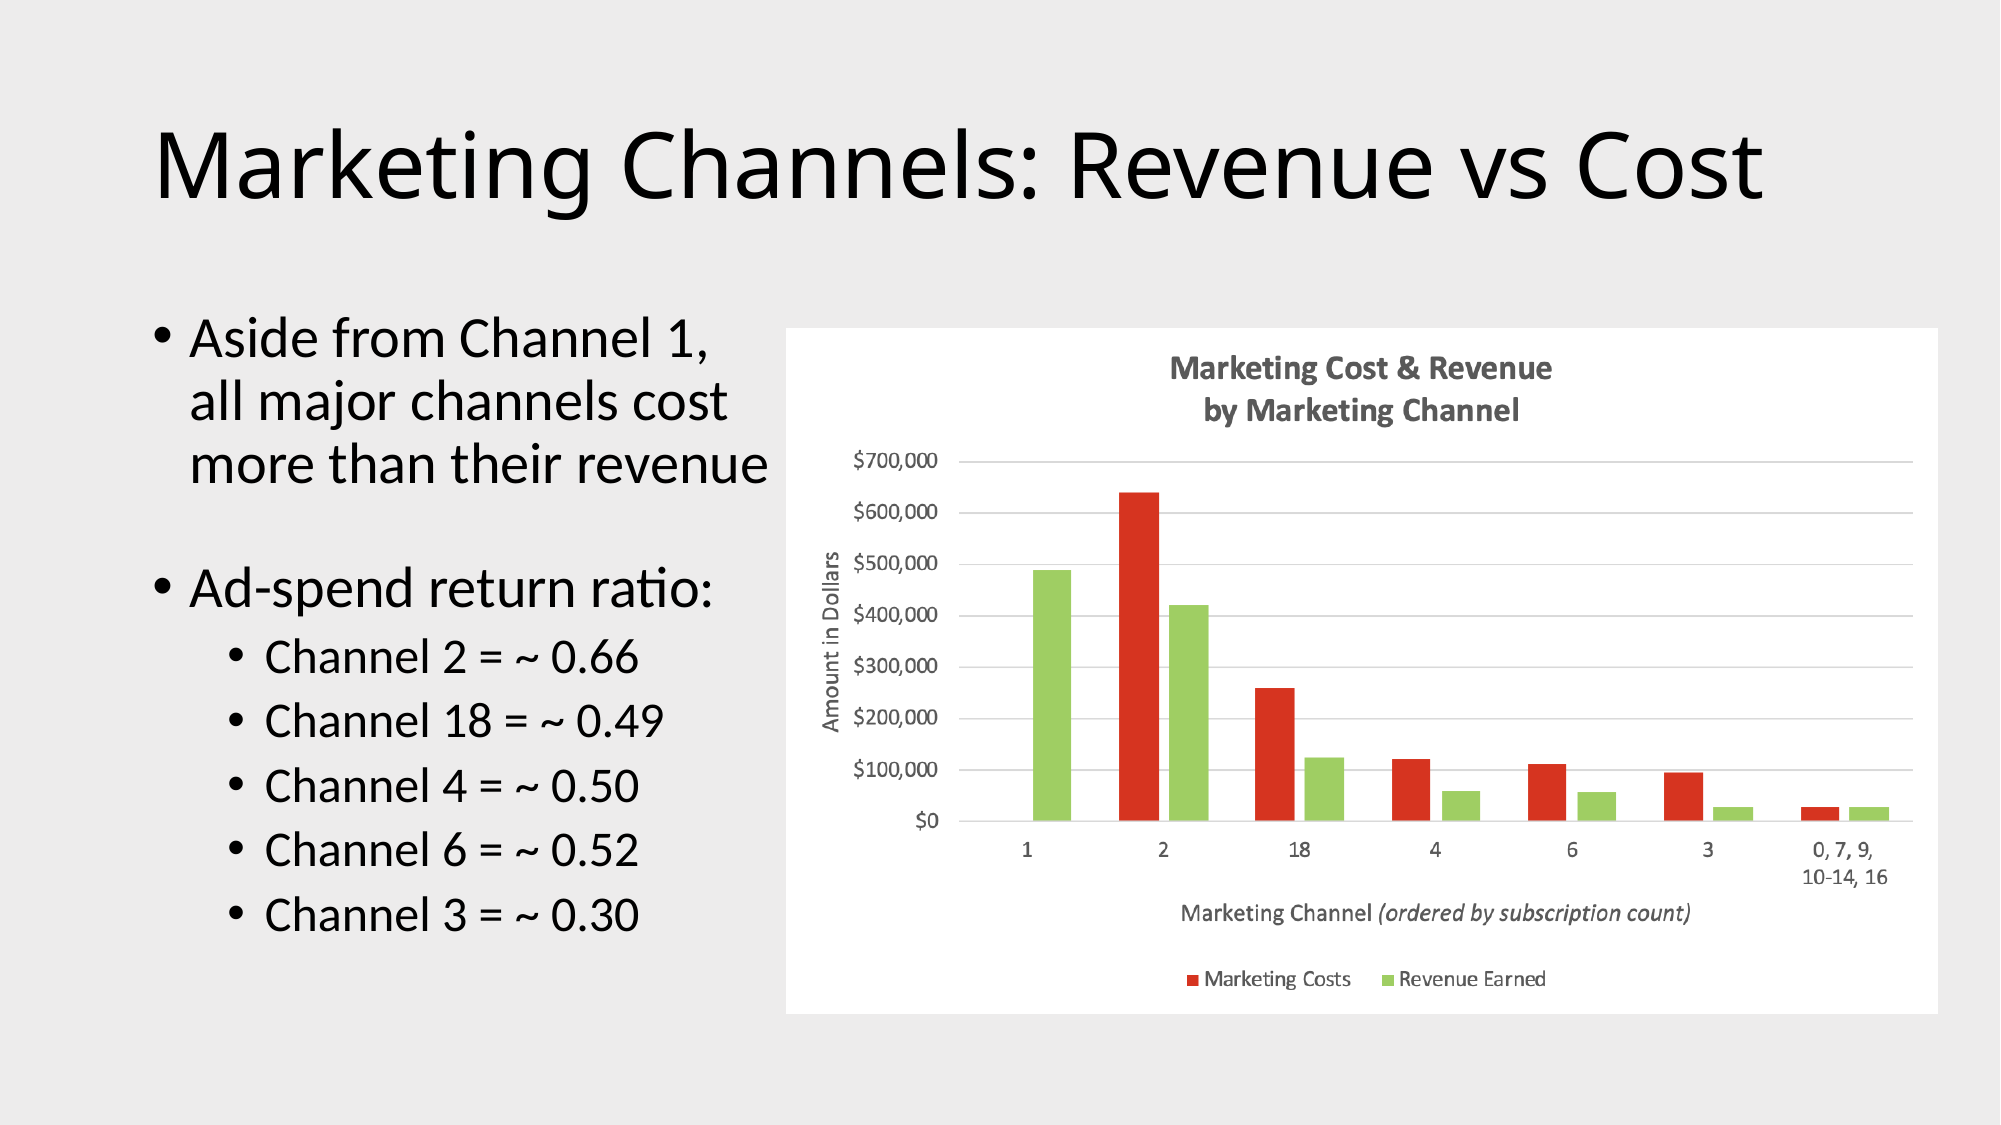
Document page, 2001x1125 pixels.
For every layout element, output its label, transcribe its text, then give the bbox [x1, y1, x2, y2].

title Marketing Channels: Revenue vs Cost [137, 59, 1863, 278]
list Aside from Channel 1, all major channels cost more than their revenue Ad-spend return ratio: Channel 2 = ~ 0.66 Channel 18 = ~ 0.49 Channel 4 = ~ 0.50 Channel 6 = ~ 0.52 Channel 3 = ~ 0.30 [137, 299, 787, 1014]
picture [786, 328, 1938, 1014]
